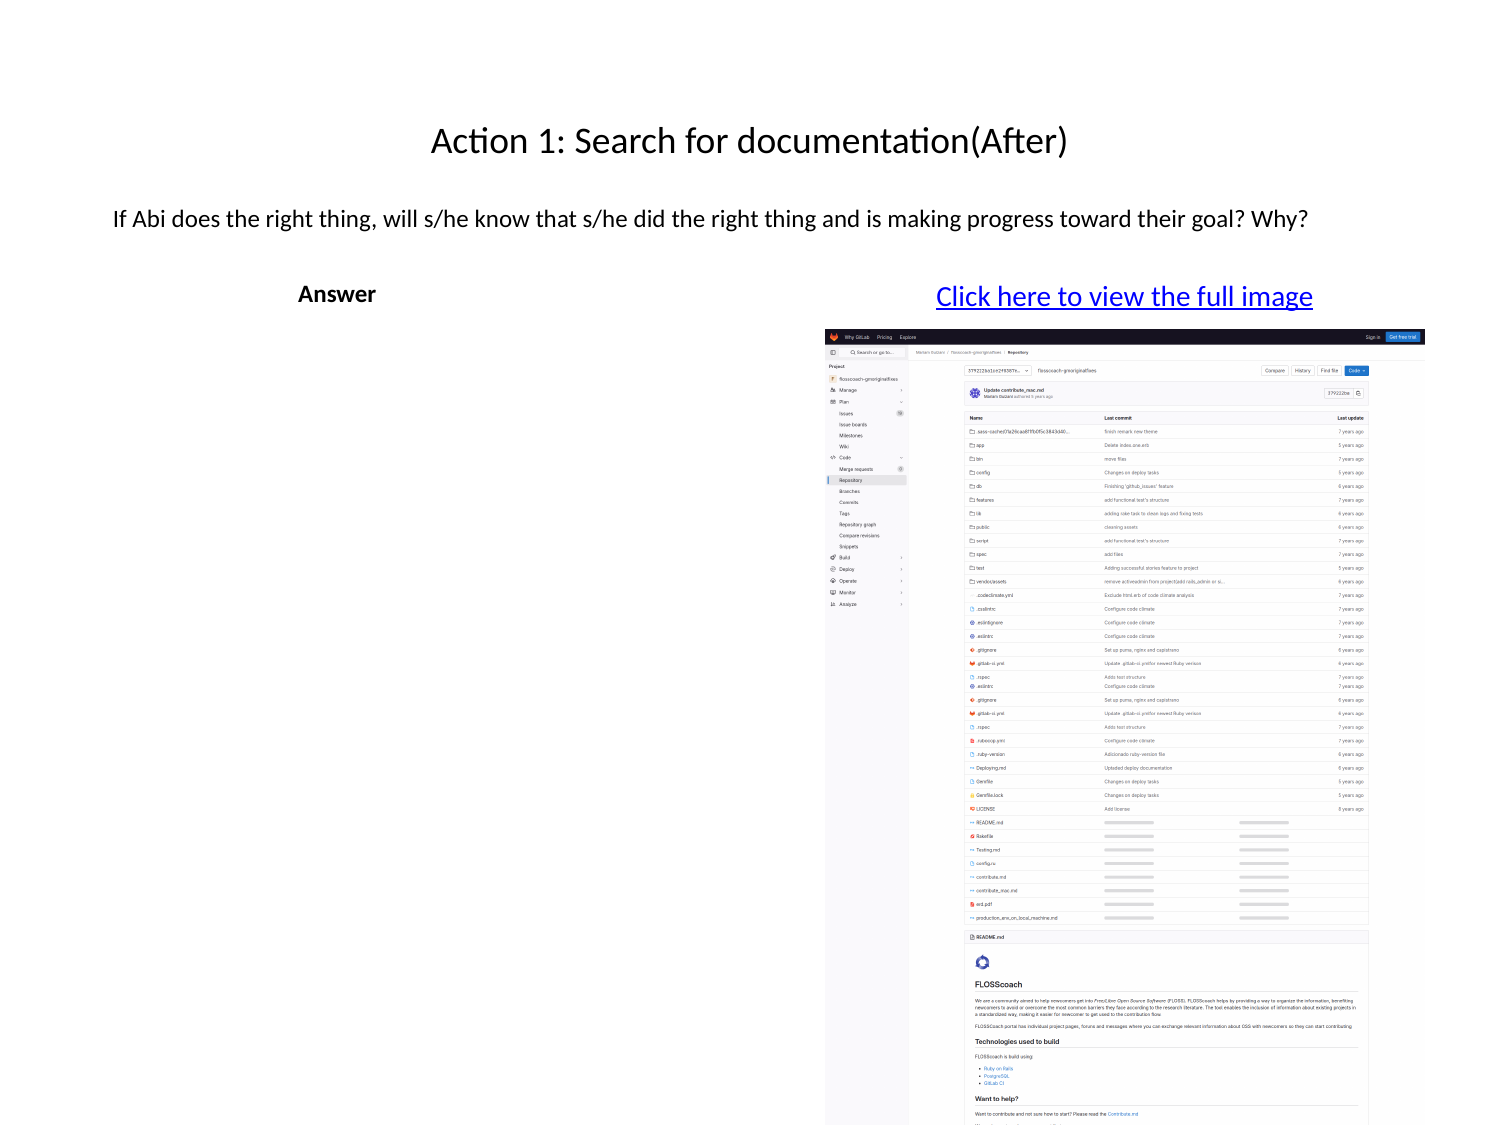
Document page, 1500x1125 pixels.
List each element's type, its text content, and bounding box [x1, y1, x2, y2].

text_box Click here to view the full image [921, 224, 1329, 320]
text_box Answer [283, 224, 392, 315]
picture [824, 329, 1426, 1125]
title Action 1: Search for documentation(After) [75, 45, 1425, 233]
text_box If Abi does the right thing, will s/he know that s/he did the right thing and is making progress toward their goal? Why? [98, 149, 1327, 240]
